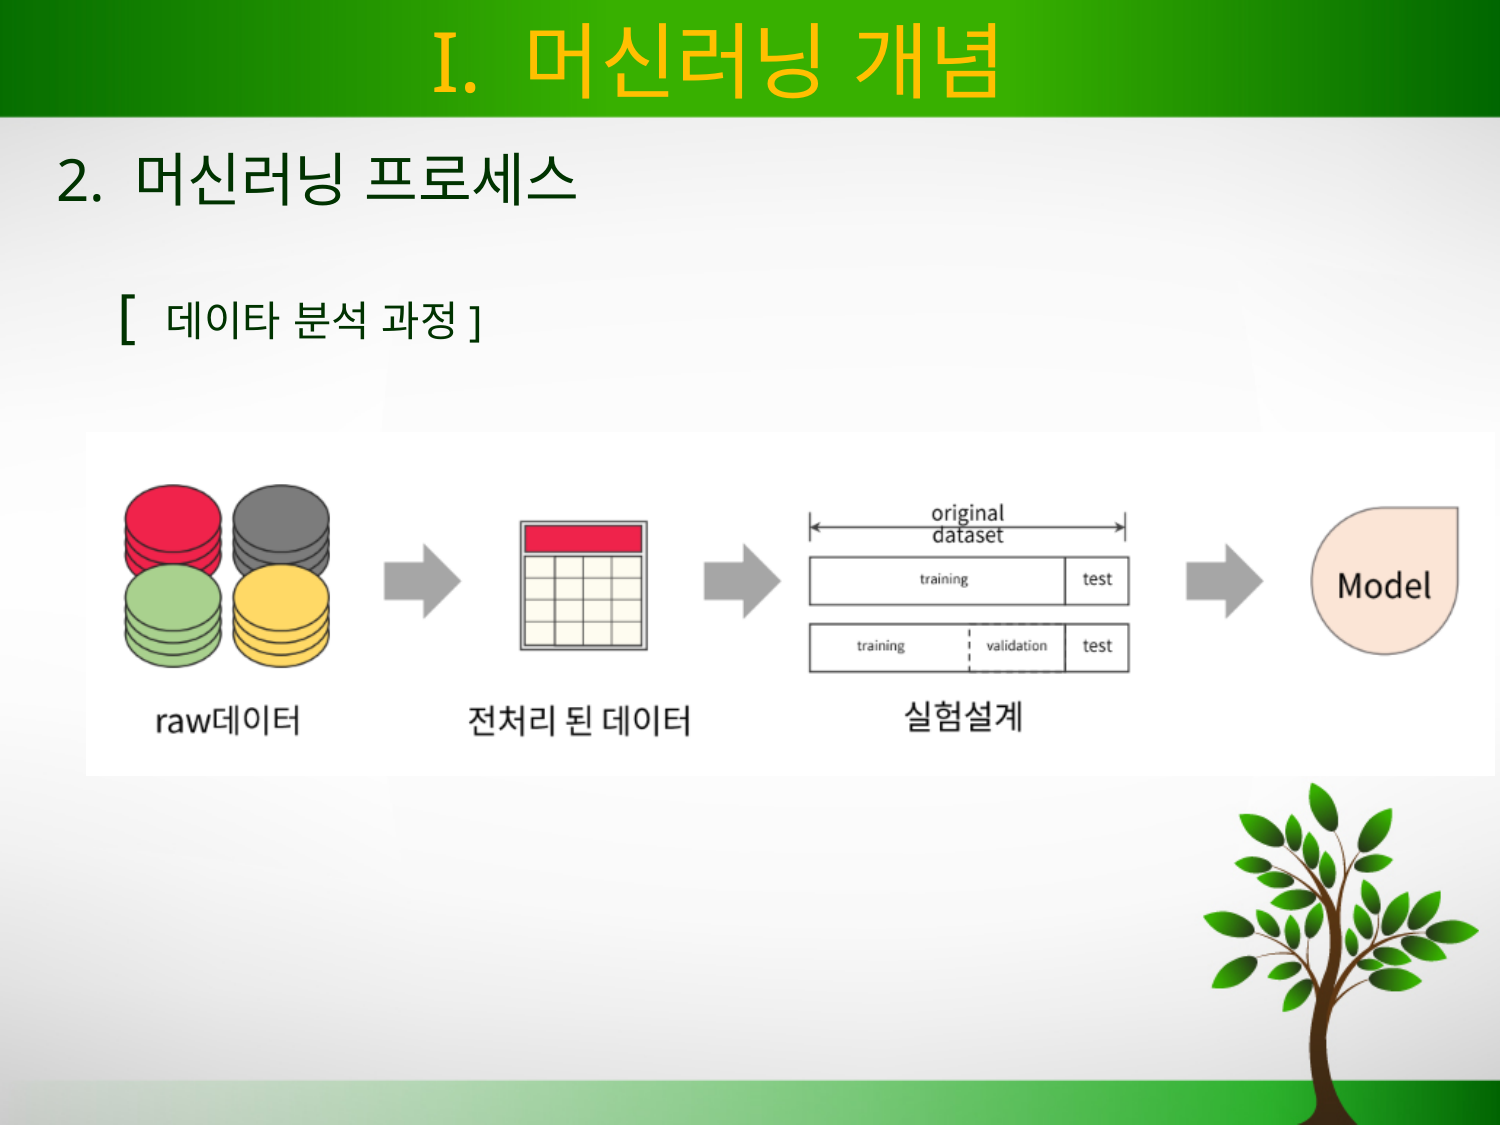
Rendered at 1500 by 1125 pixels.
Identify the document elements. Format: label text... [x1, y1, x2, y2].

title I. 머신러닝 개념 [162, 0, 1275, 118]
list 2. 머신러닝 프로세스 [ 데이타 분석 과정] [41, 149, 1436, 1024]
picture [0, 0, 1500, 1125]
